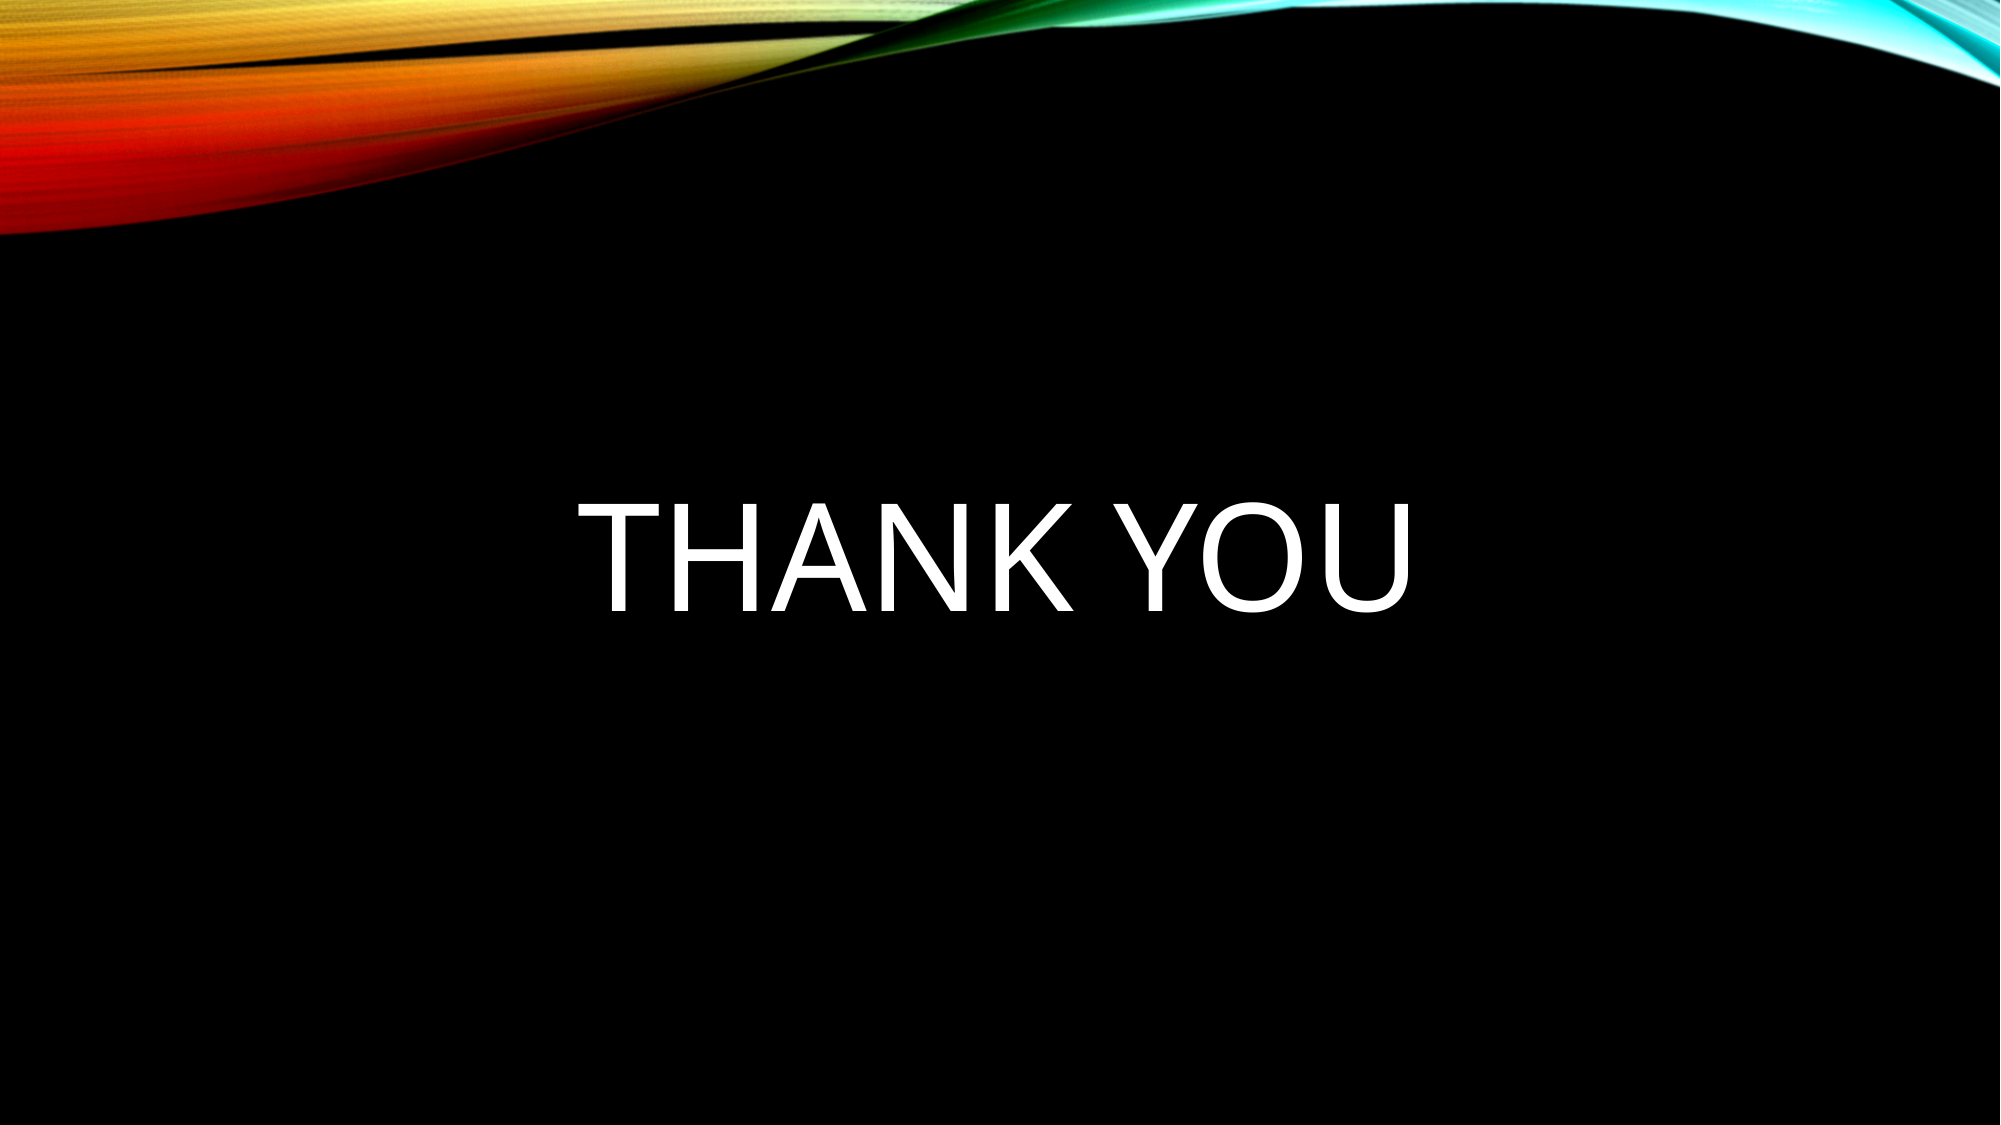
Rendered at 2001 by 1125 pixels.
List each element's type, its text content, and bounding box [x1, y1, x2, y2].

title Thank you [293, 456, 1707, 669]
picture [0, 0, 2000, 237]
